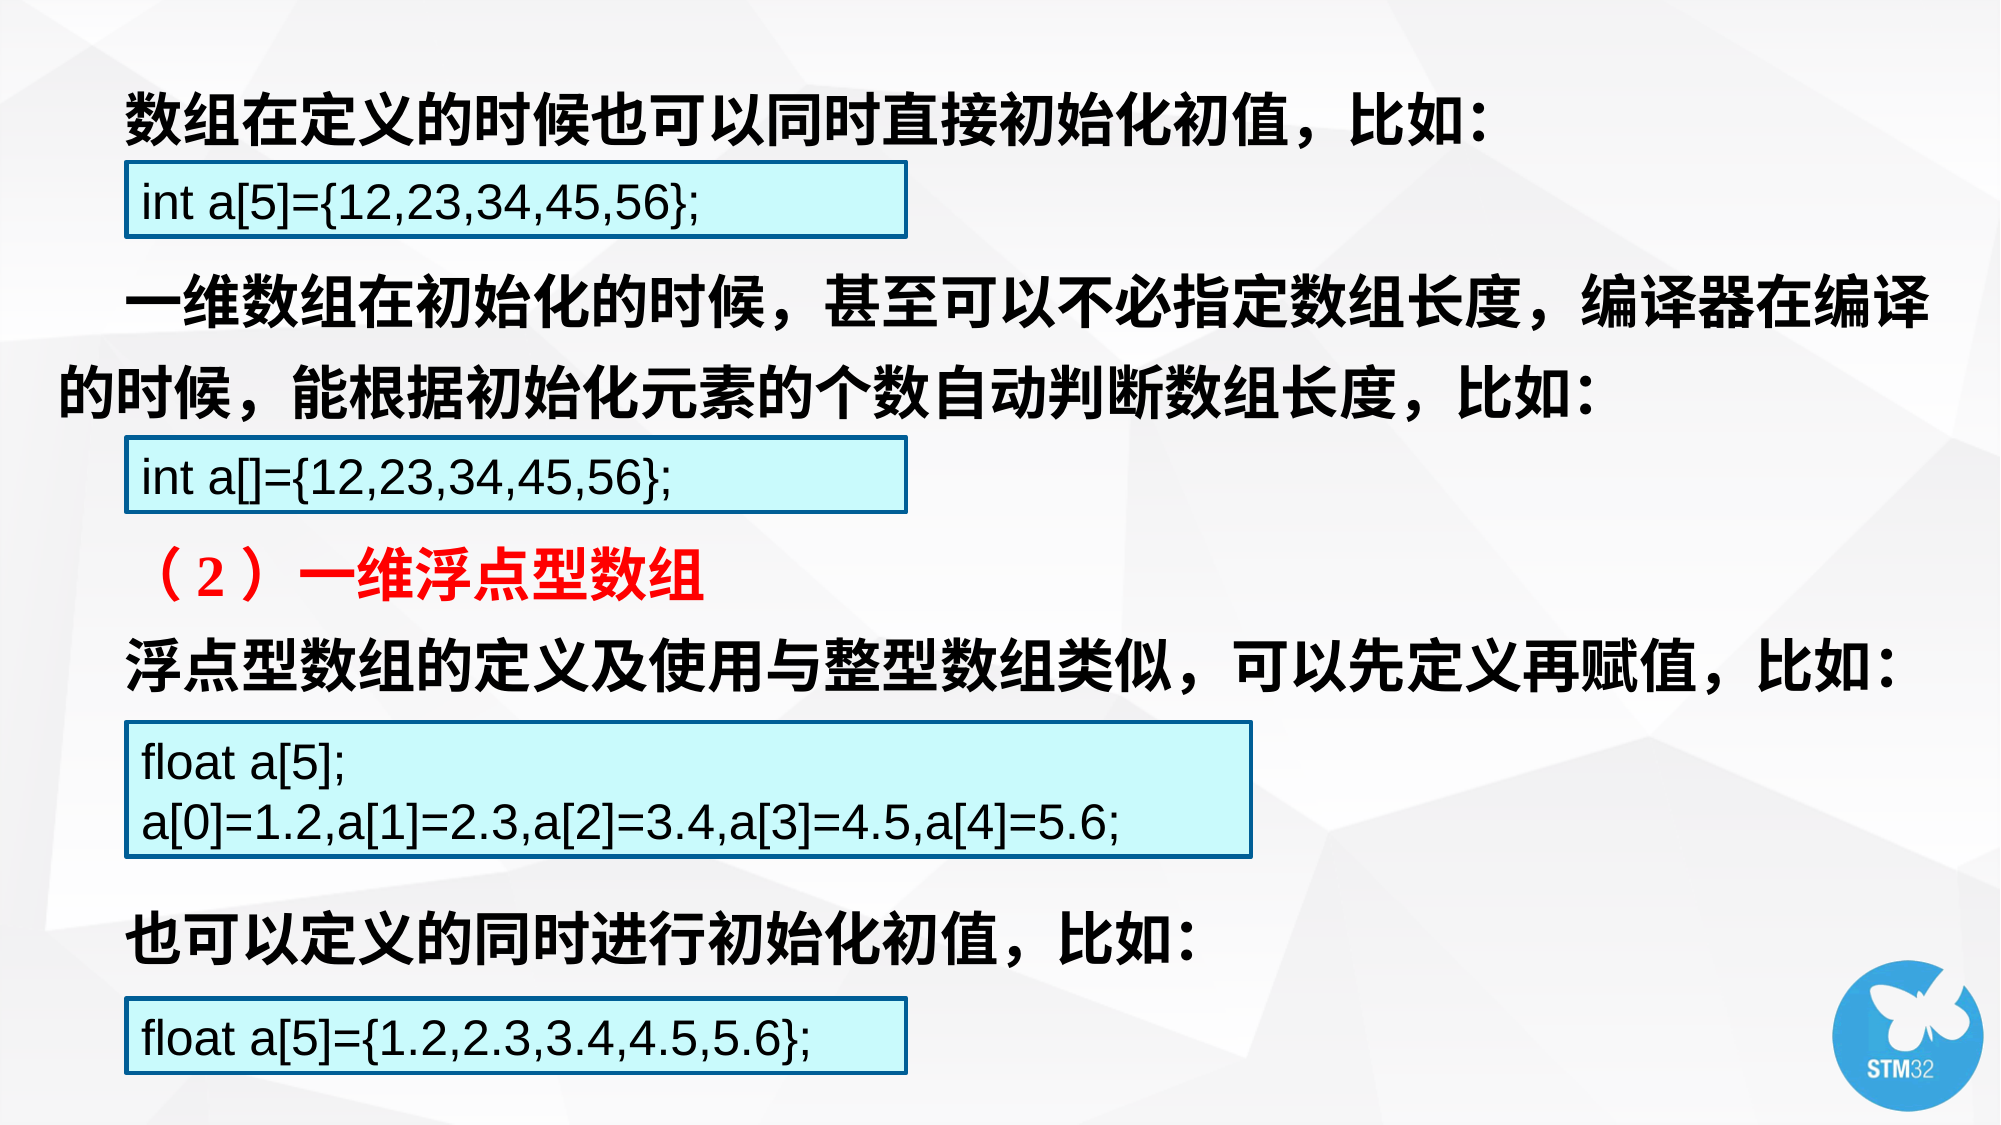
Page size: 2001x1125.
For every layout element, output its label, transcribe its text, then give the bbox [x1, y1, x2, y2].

text_box int a[]={12,23,34,45,56}; [126, 437, 907, 513]
picture [0, 0, 2000, 1125]
text_box float a[5]; a[0]=1.2,a[1]=2.3,a[2]=3.4,a[3]=4.5,a[4]=5.6; [126, 721, 1252, 857]
text_box int a[5]={12,23,34,45,56}; [126, 161, 907, 237]
text_box 数组在定义的时候也可以同时直接初始化初值，比如： 一维数组在初始化的时候，甚至可以不必指定数组长度，编译器在编译的时候，能根据初始化元素的个数自动判断数组长度，比如： （2）一维浮点型数组 浮点型数组的定义及使用与整型数组类似，可以先定义再赋值，比如： 也可以定义的同时进行初始化初值，比如： [42, 55, 1958, 980]
text_box float a[5]={1.2,2.3,3.4,4.5,5.6}; [126, 998, 907, 1073]
